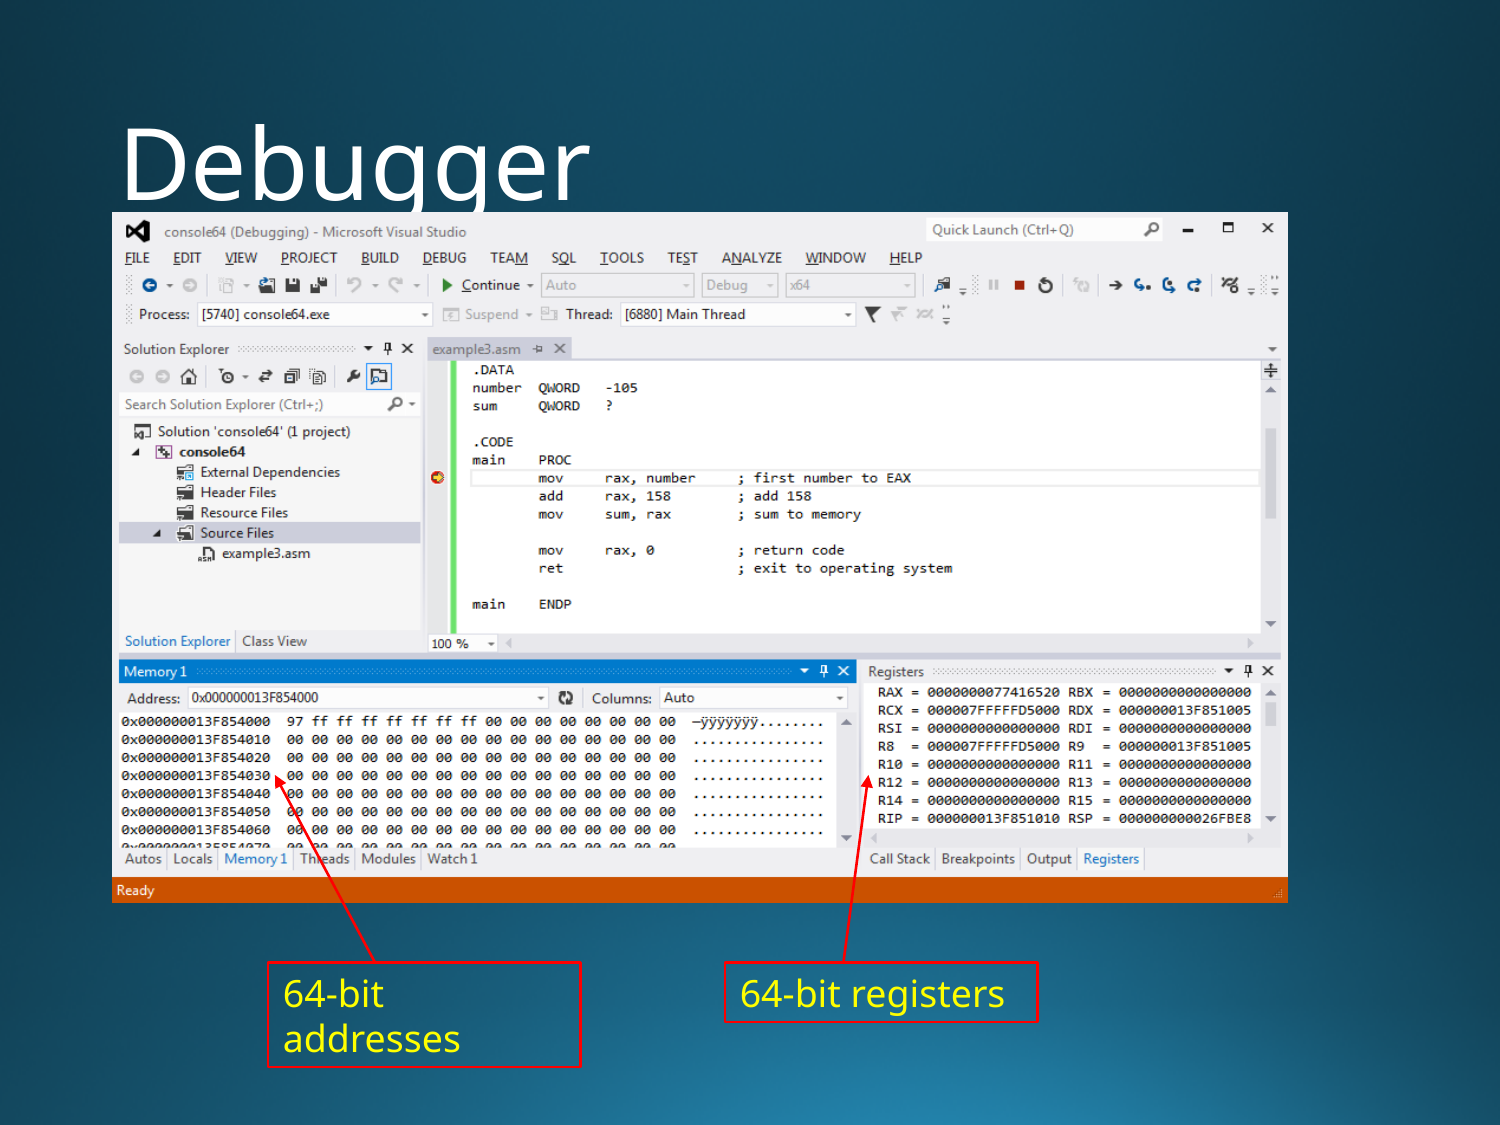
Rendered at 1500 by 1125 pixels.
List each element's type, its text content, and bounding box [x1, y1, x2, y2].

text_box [274, 774, 375, 963]
title Debugger [103, 59, 1397, 278]
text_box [843, 774, 869, 963]
text_box 64-bit registers [724, 962, 1038, 1023]
text_box 64-bit addresses [268, 962, 581, 1068]
picture [0, 0, 1500, 1125]
